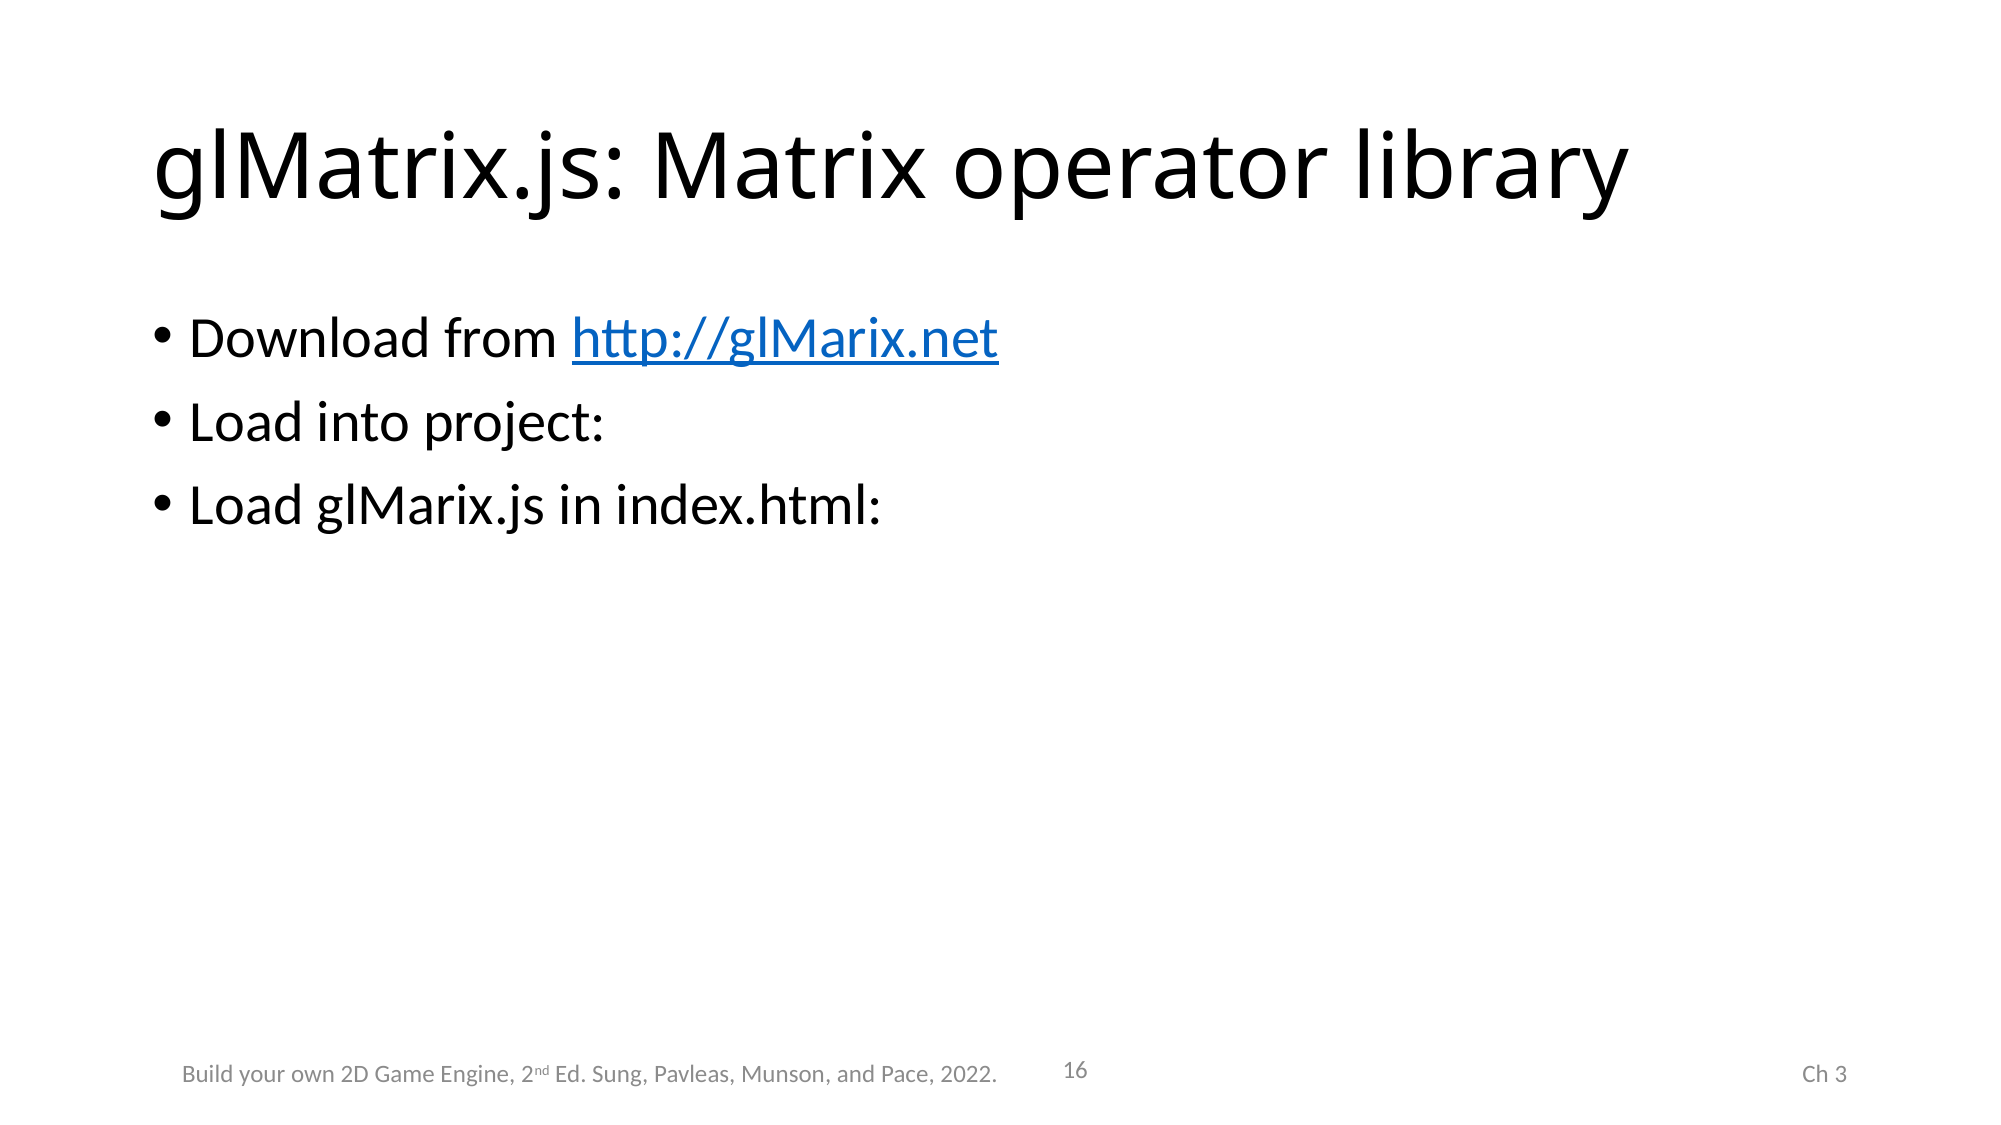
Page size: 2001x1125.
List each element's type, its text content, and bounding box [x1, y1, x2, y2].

title glMatrix.js: Matrix operator library [137, 59, 1863, 278]
list Download from http://glMarix.net Load into project: Load glMarix.js in index.html: [137, 299, 1863, 1014]
